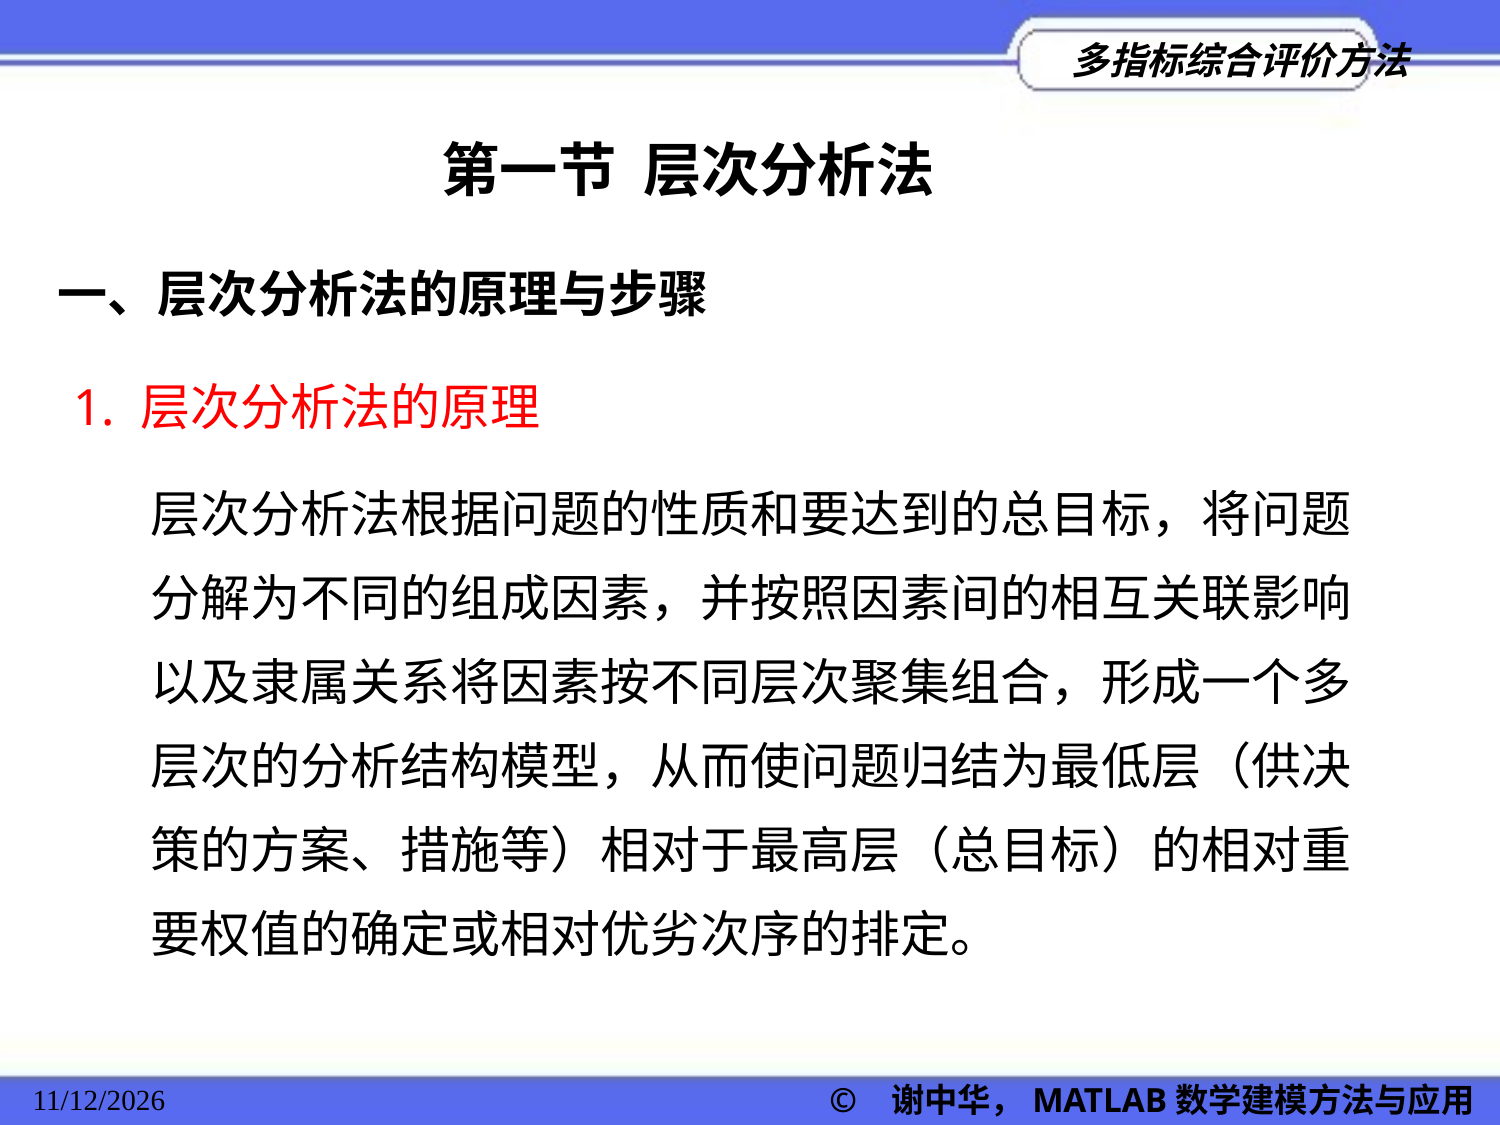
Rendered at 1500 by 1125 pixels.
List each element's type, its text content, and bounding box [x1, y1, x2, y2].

text_box 1. 层次分析法的原理 [58, 338, 1090, 443]
text_box 一、层次分析法的原理与步骤 [43, 255, 916, 330]
text_box 第一节 层次分析法 [59, 125, 1317, 211]
text_box 层次分析法根据问题的性质和要达到的总目标，将问题分解为不同的组成因素，并按照因素间的相互关联影响以及隶属关系将因素按不同层次聚集组合，形成一个多层次的分析结构模型，从而使问题归结为最低层（供决策的方案、措施等）相对于最高层（总目标）的相对重要权值的确定或相对优劣次序的排定。 [135, 451, 1394, 970]
footer © 谢中华，MATLAB数学建模方法与应用 [809, 1078, 1495, 1120]
picture [0, 0, 1500, 1125]
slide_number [17, 1077, 356, 1120]
